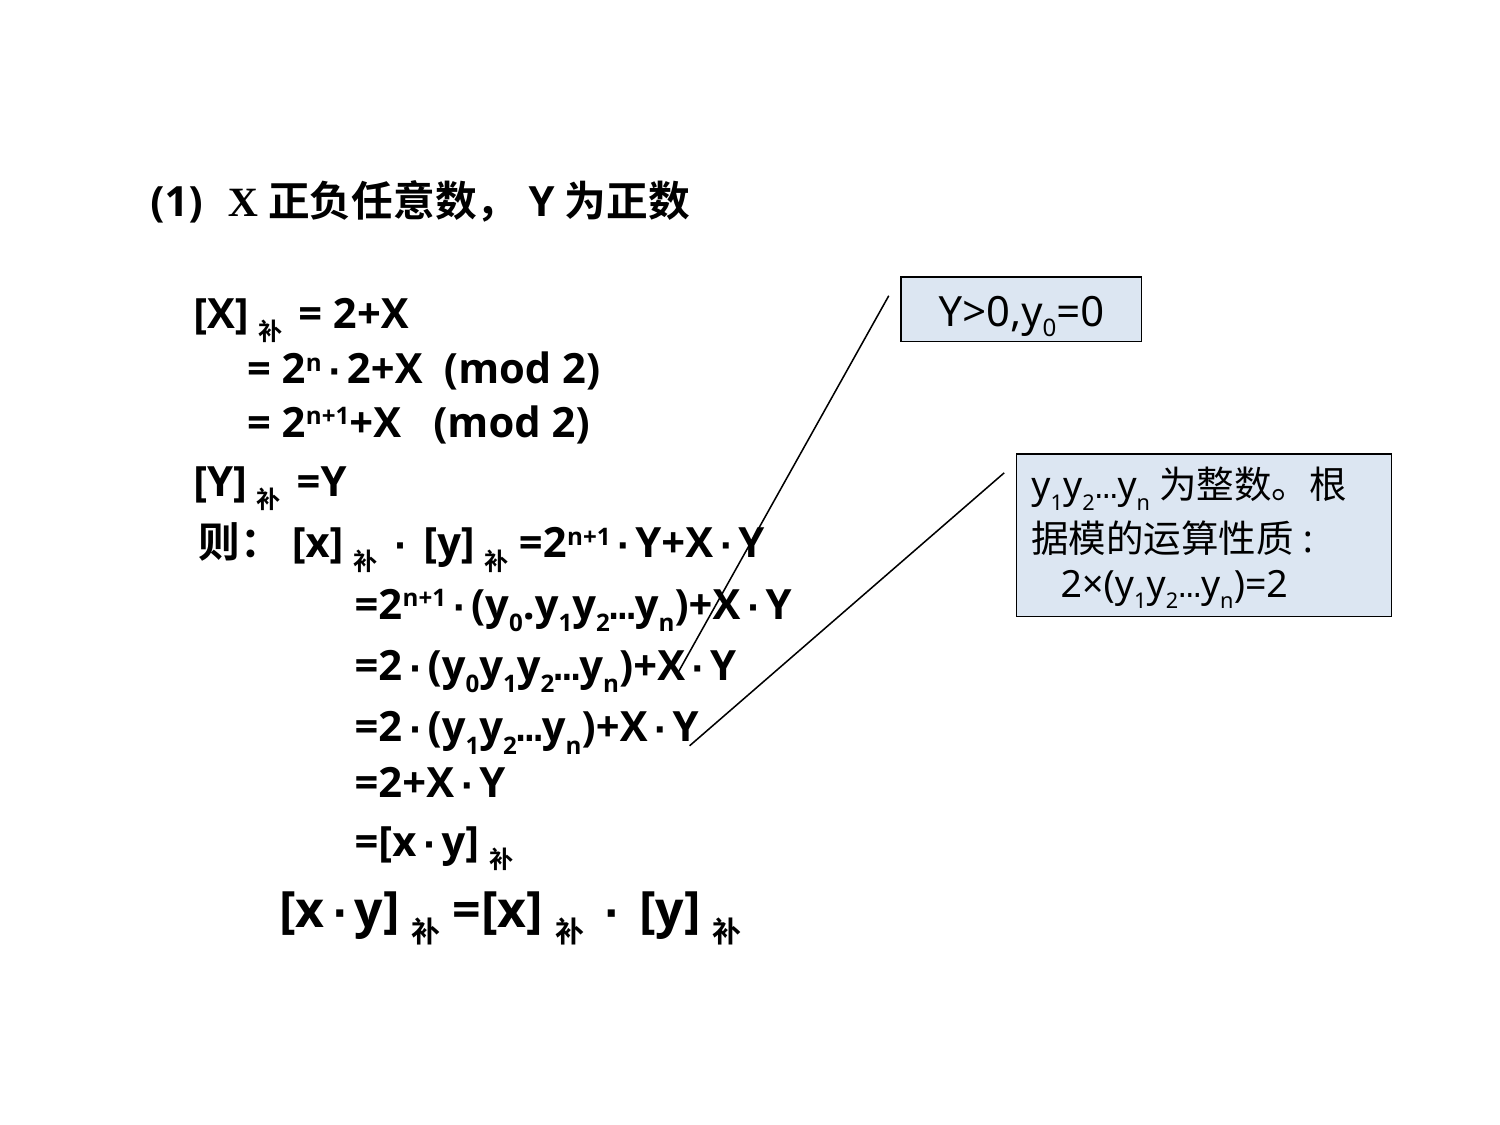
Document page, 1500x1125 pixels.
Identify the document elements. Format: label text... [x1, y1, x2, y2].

text_box (1) X正负任意数，Y为正数 [X]补 = 2+X = 2n·2+X (mod 2) = 2n+1+X (mod 2) [Y]补 =Y 则：[x]补· [y]补=2n+1·Y+X·Y =2n+1·(y0.y1y2…yn)+X·Y =2·(y0y1y2…yn)+X·Y =2·(y1y2…yn)+X·Y =2+X·Y =[x·y]补 [x·y]补=[x]补· [y]补 [135, 172, 1392, 917]
text_box Y>0,y0=0 [901, 277, 1142, 342]
text_box y1y2…yn为整数。根据模的运算性质: 2×(y1y2…yn)=2 [1016, 454, 1392, 617]
